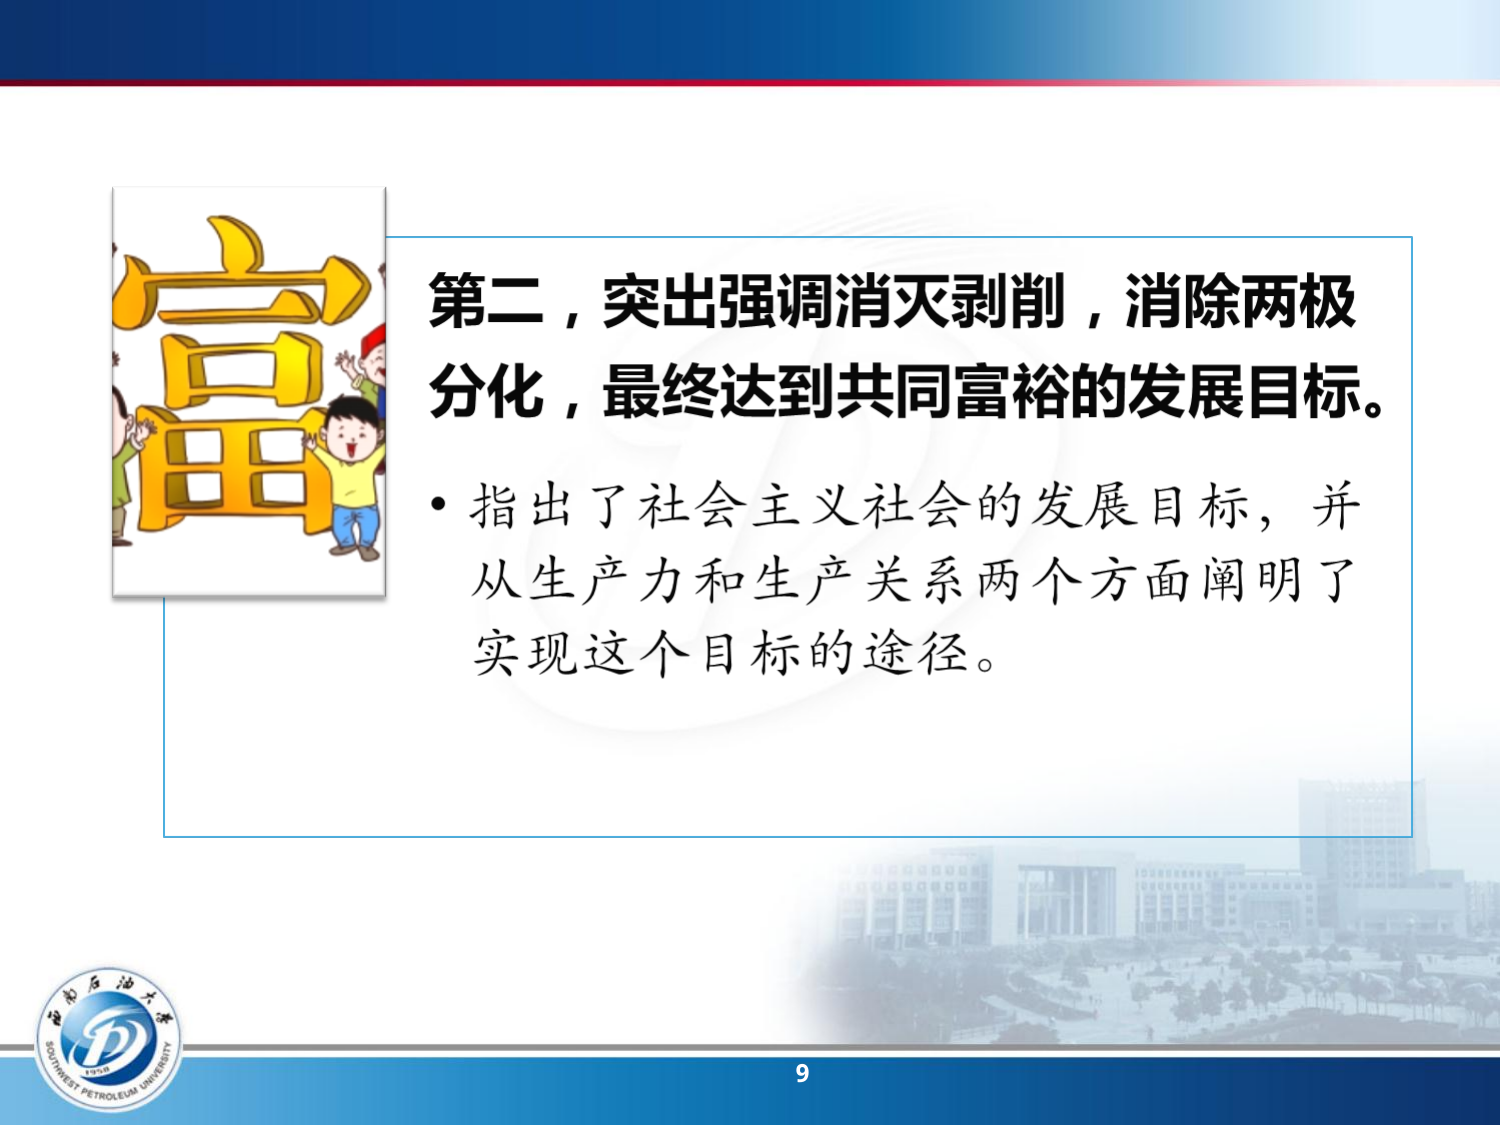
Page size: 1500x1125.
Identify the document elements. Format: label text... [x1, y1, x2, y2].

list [103, 162, 1471, 913]
text_box 9 [674, 1050, 825, 1097]
picture [0, 0, 1500, 1125]
title [63, 66, 1282, 254]
